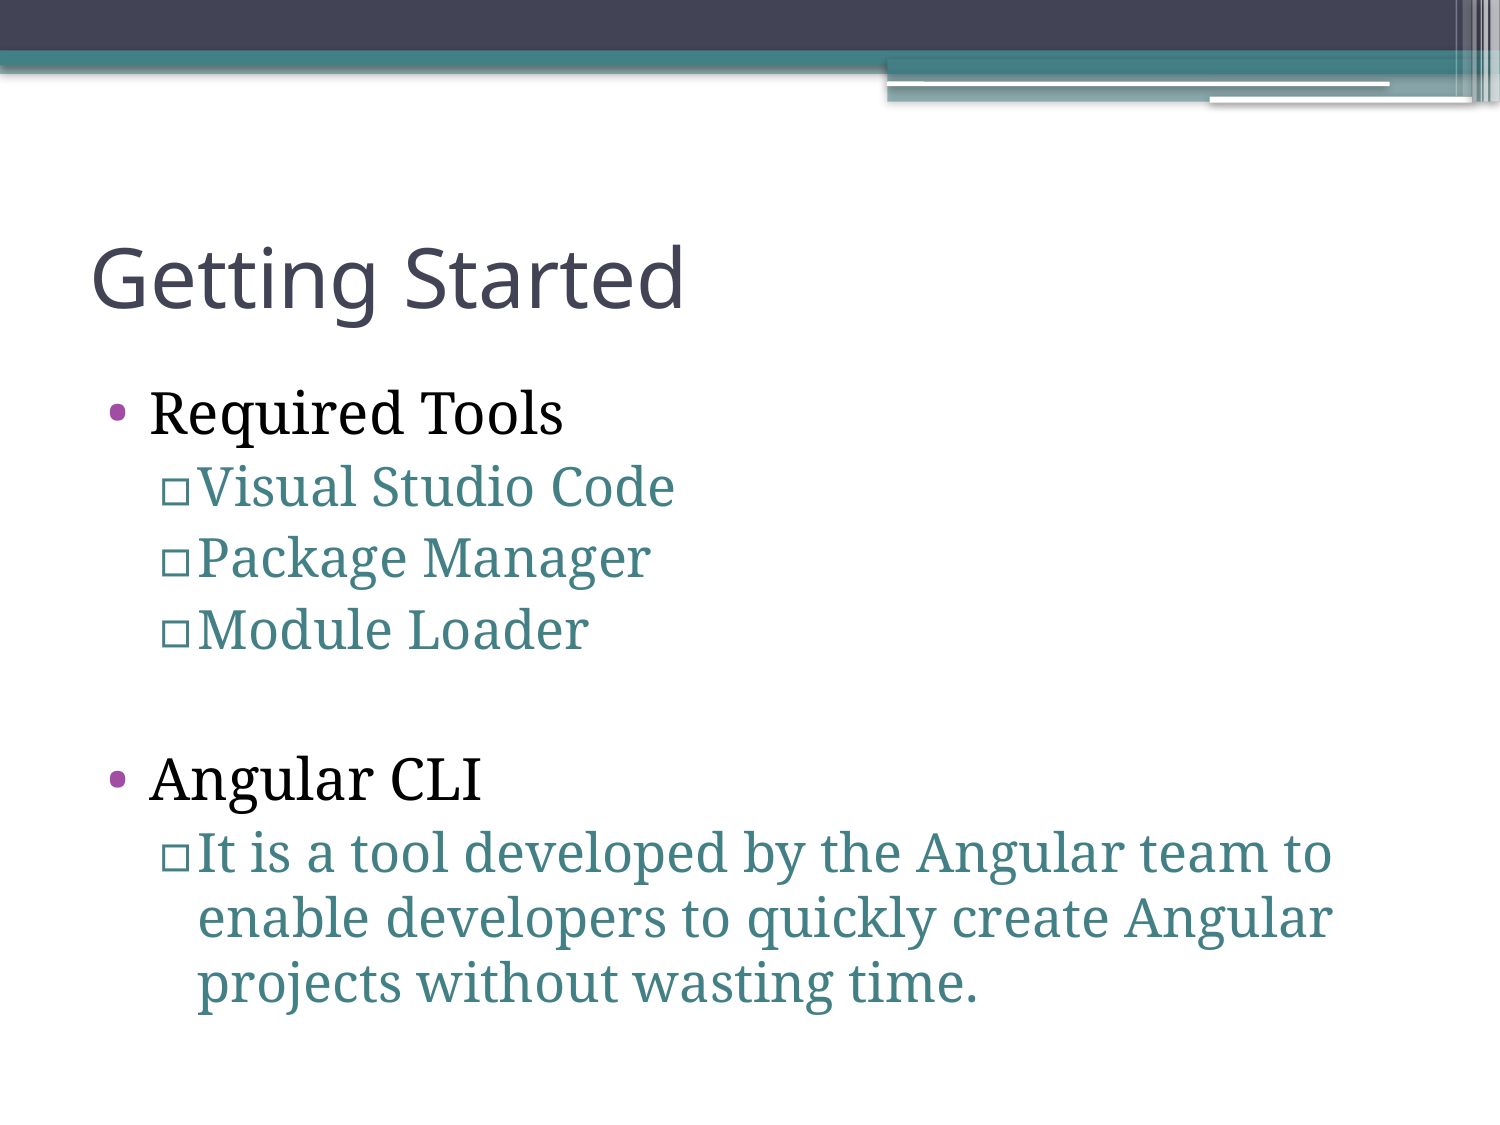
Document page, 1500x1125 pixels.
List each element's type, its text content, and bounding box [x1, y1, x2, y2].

title Getting Started [75, 187, 1425, 363]
list Required Tools Visual Studio Code Package Manager Module Loader Angular CLI It is a tool developed by the Angular team to enable developers to quickly create Angular projects without wasting time. [75, 368, 1425, 1079]
